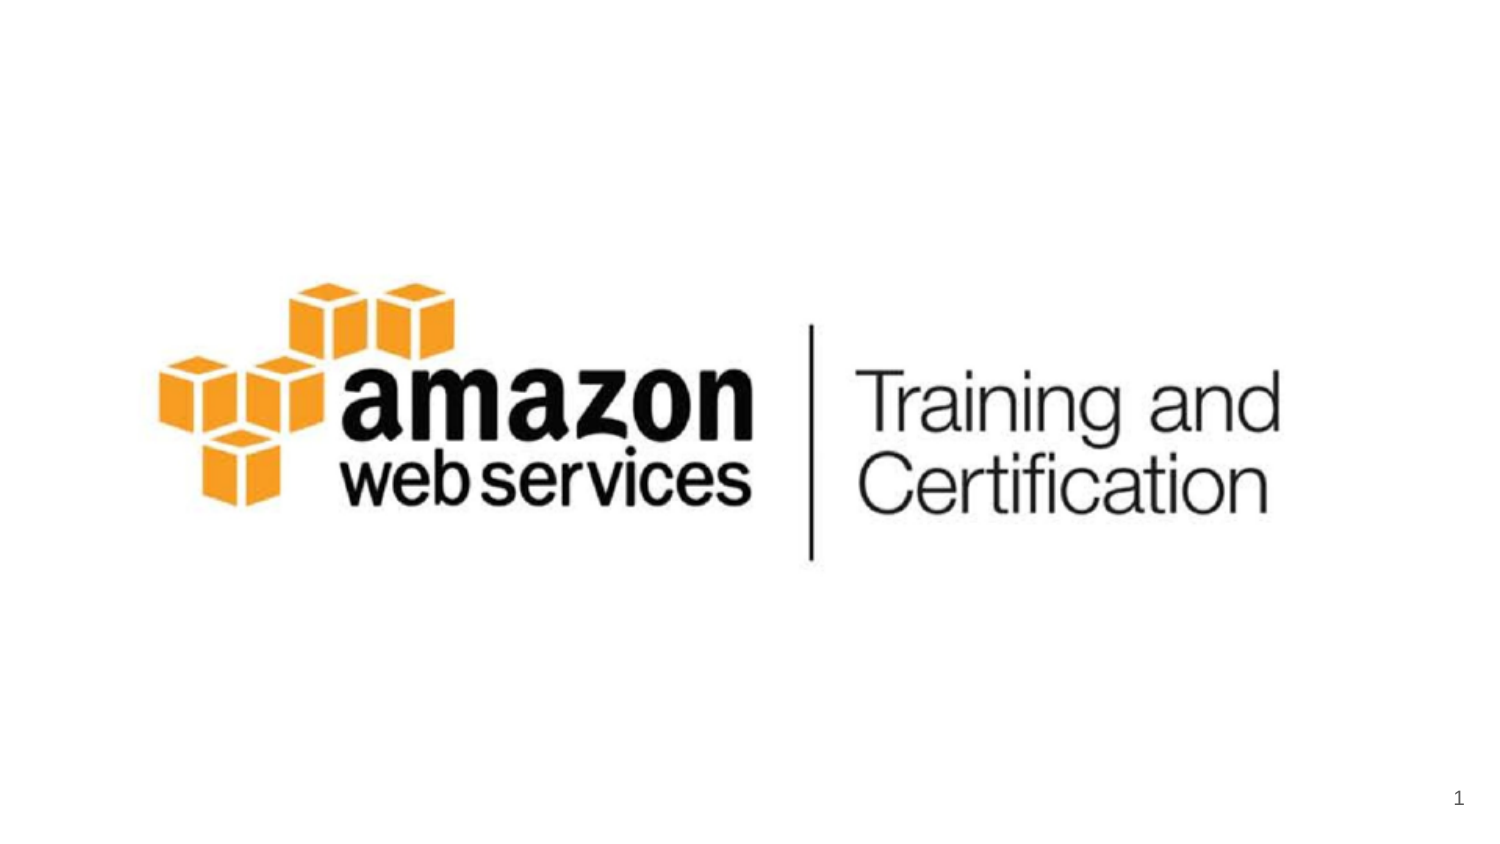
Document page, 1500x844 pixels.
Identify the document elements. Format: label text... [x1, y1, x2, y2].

picture [128, 248, 1372, 595]
slide_number 1 [1389, 764, 1480, 830]
